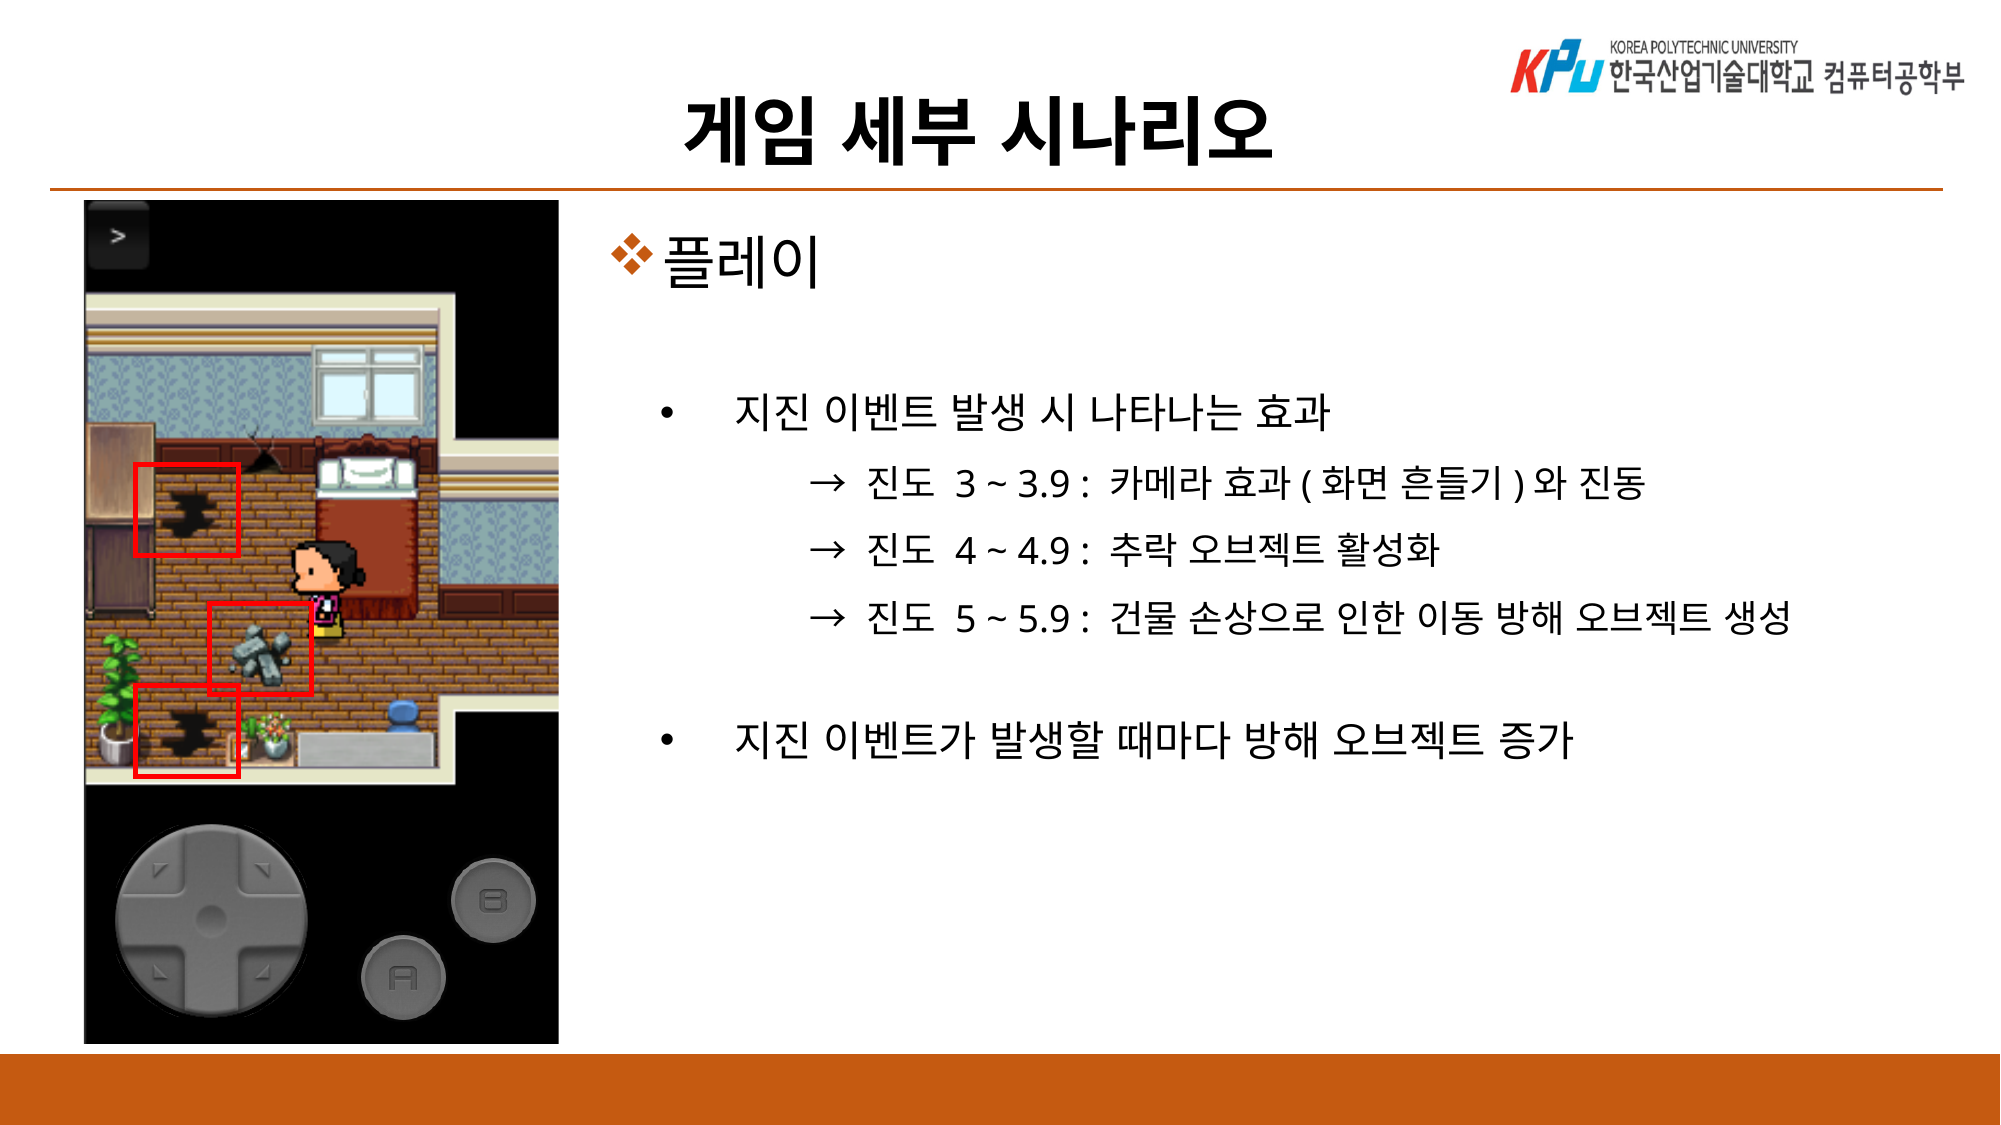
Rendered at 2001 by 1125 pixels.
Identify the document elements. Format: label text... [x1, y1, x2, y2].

text_box 게임 세부 시나리오 [667, 77, 1291, 183]
text_box 지진 이벤트 발생 시 나타나는 효과 → 진도 3 ~ 3.9 : 카메라 효과(화면 흔들기)와 진동 → 진도 4 ~ 4.9 : 추락 오브젝트 활성화 → 진도 5 ~ 5.9 : 건물 손상으로 인한 이동 방해 오브젝트 생성 지진 이벤트가 발생할 때마다 방해 오브젝트 증가 [644, 304, 1979, 772]
text_box 플레이 [591, 218, 838, 304]
picture [1508, 33, 1969, 97]
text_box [83, 200, 559, 1044]
text_box [0, 1053, 2000, 1125]
